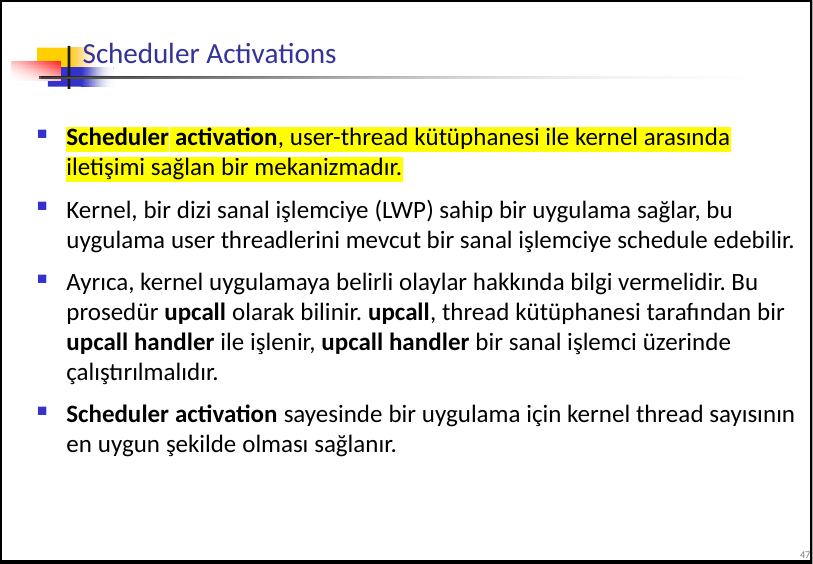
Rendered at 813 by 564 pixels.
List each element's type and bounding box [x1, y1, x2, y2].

text_box [10, 45, 771, 90]
text_box [0, 0, 813, 563]
